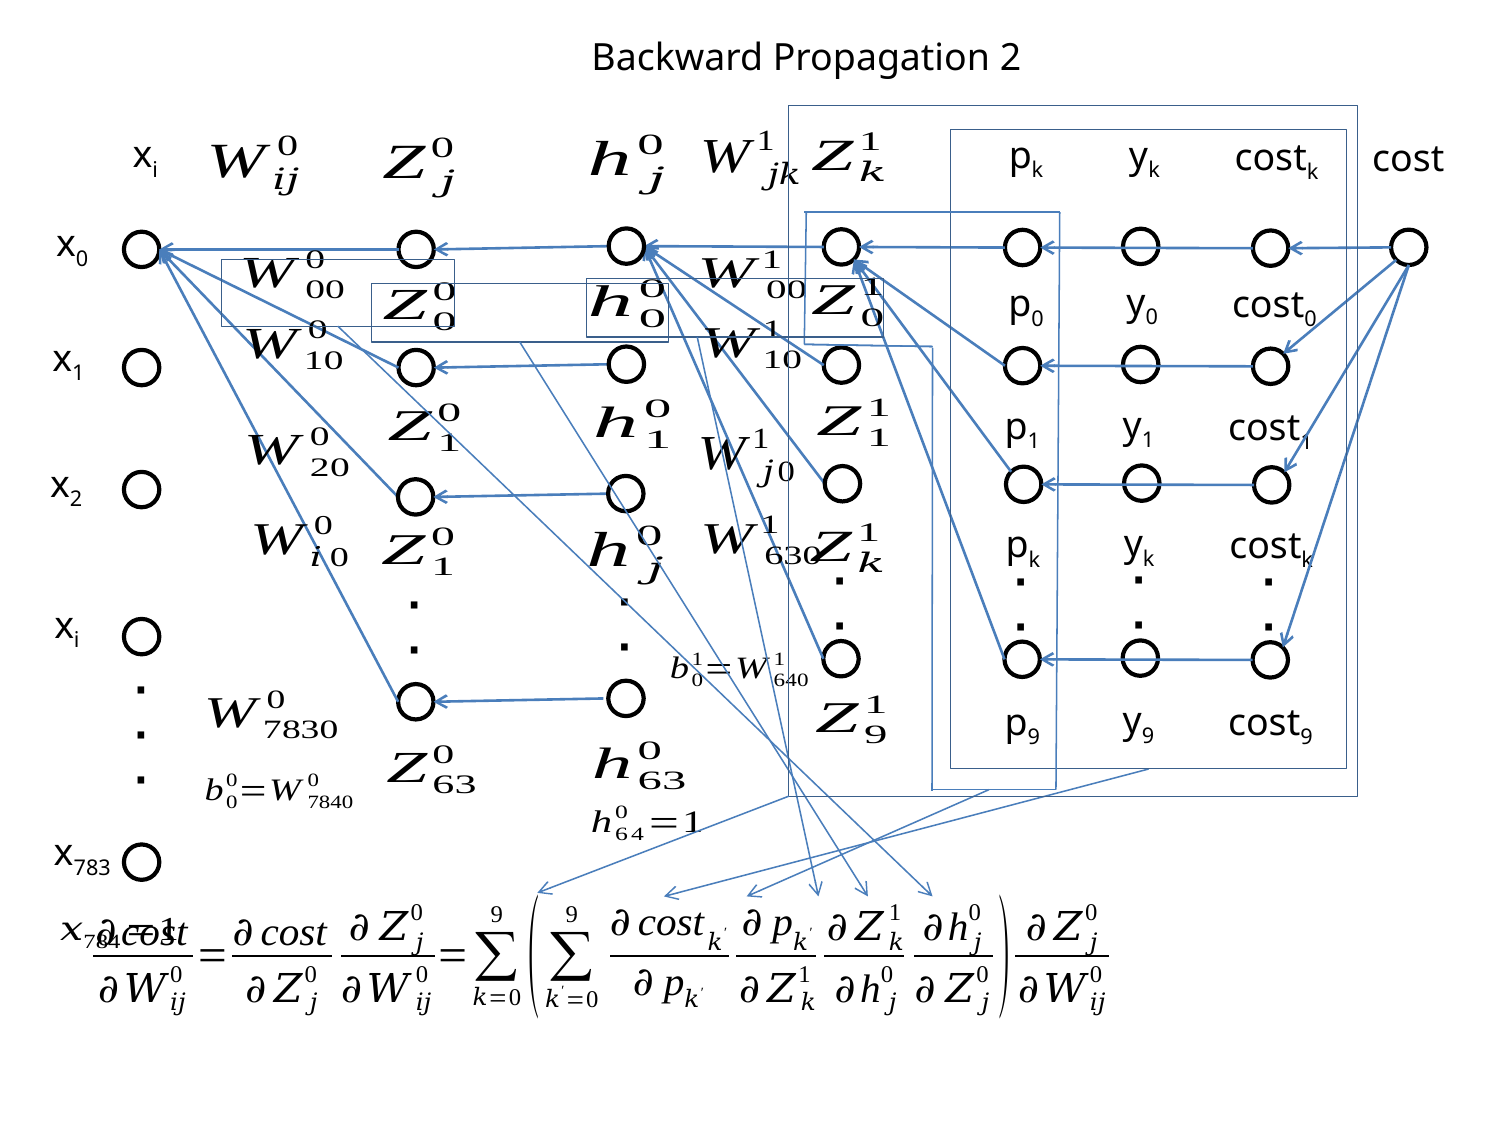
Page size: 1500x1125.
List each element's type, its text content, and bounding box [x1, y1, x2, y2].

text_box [811, 245, 826, 324]
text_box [537, 795, 790, 894]
text_box [126, 861, 162, 882]
text_box [404, 257, 456, 324]
text_box [1389, 227, 1429, 267]
text_box xi [39, 593, 95, 660]
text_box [159, 504, 332, 702]
text_box x1 [37, 326, 100, 393]
text_box [396, 229, 436, 257]
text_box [159, 249, 399, 498]
text_box x783 [38, 820, 126, 887]
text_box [337, 326, 933, 897]
text_box [121, 469, 154, 510]
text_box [643, 245, 799, 324]
text_box [606, 226, 646, 266]
text_box cost [1360, 126, 1459, 186]
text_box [1282, 259, 1397, 263]
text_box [1282, 264, 1410, 648]
text_box [121, 347, 153, 388]
text_box [584, 276, 637, 281]
text_box x0 [41, 211, 104, 278]
text_box [121, 616, 154, 657]
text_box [853, 259, 1012, 472]
text_box [456, 281, 637, 324]
text_box Backward Propagation 2 [576, 25, 1037, 86]
text_box x2 [35, 452, 98, 518]
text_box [937, 768, 1149, 897]
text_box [1055, 211, 1060, 790]
text_box xi [117, 122, 173, 189]
text_box [121, 229, 161, 270]
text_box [938, 480, 1005, 660]
text_box [787, 104, 1360, 798]
text_box ∙ ∙ ∙ [119, 659, 163, 861]
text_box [433, 245, 609, 250]
